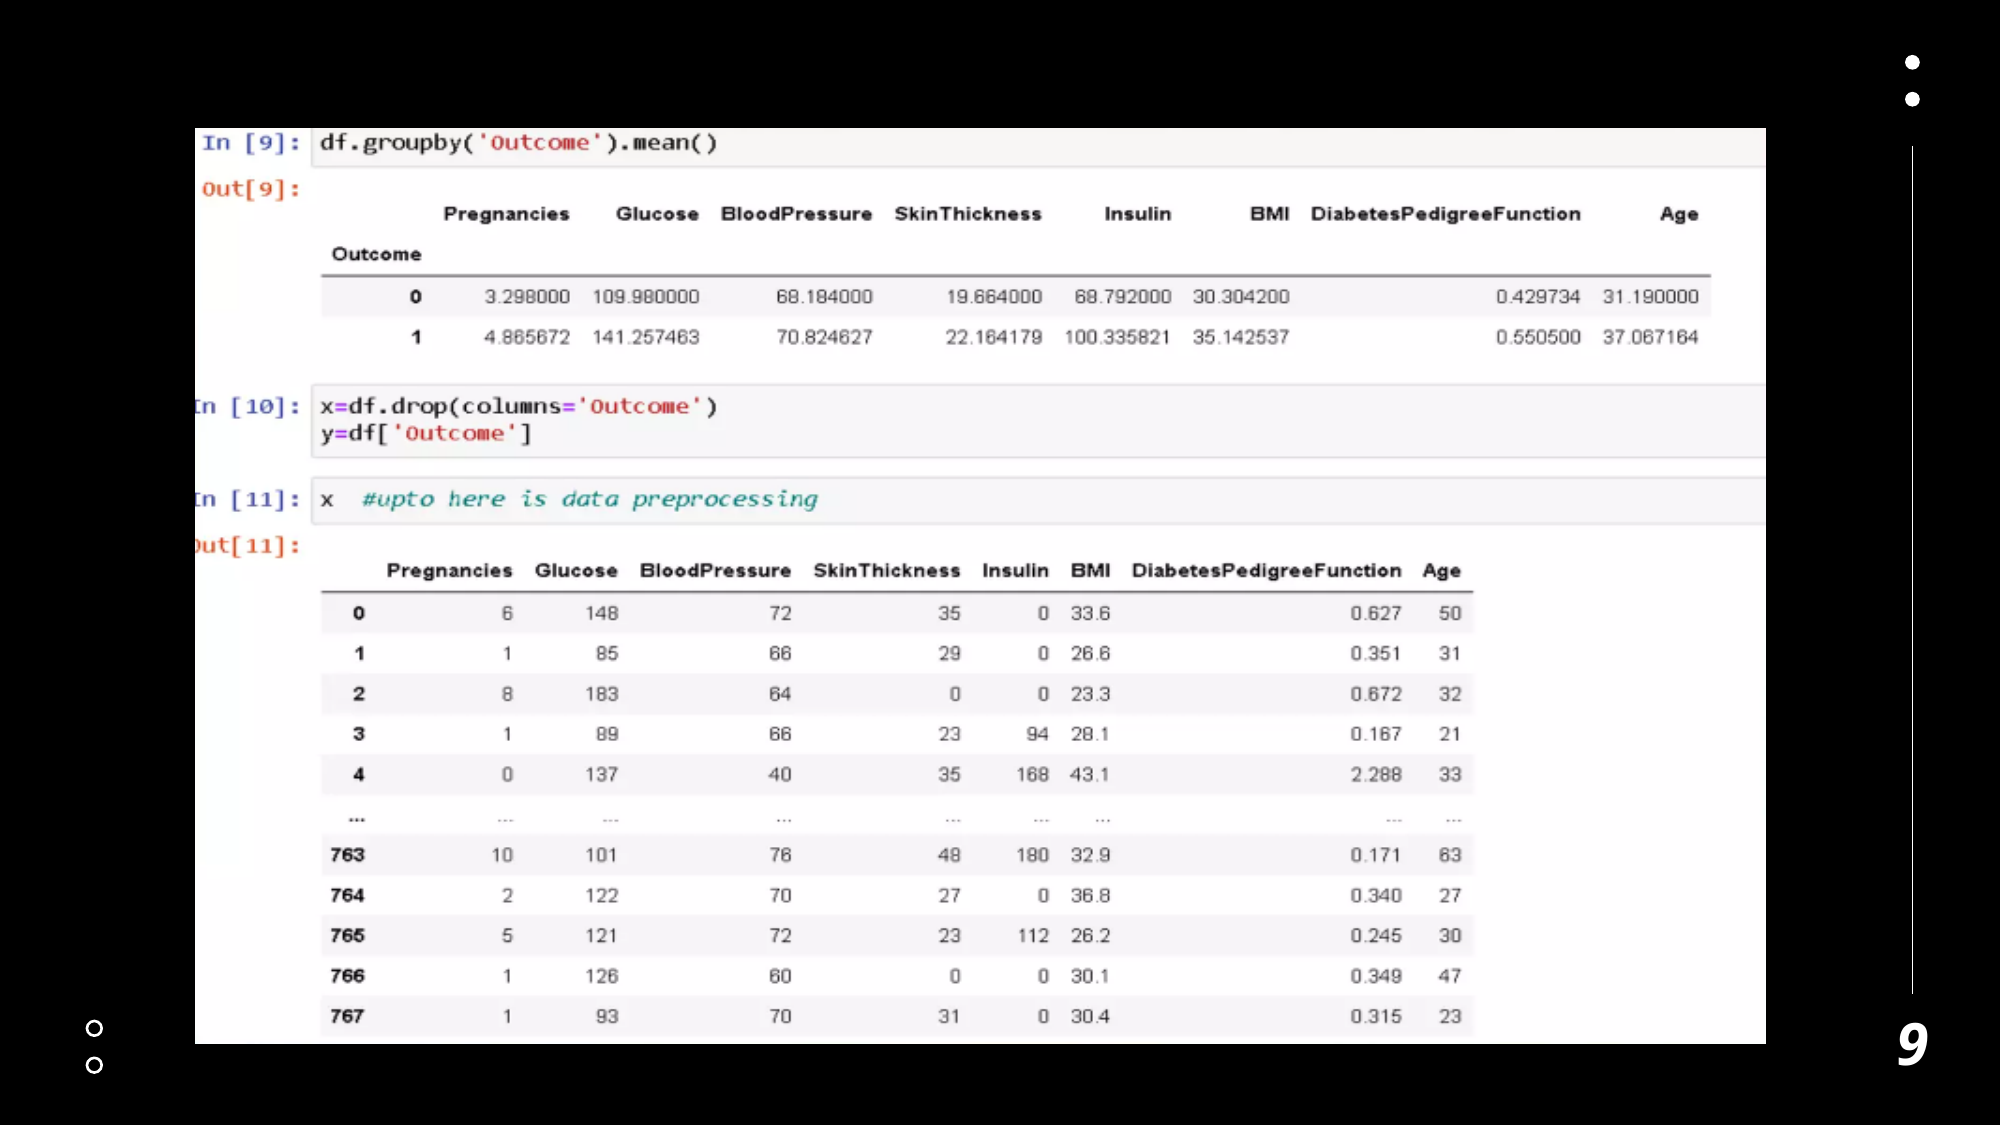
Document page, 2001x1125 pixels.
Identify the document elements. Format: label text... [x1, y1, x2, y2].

picture [195, 128, 1766, 1044]
slide_number 9 [1853, 1024, 1972, 1070]
